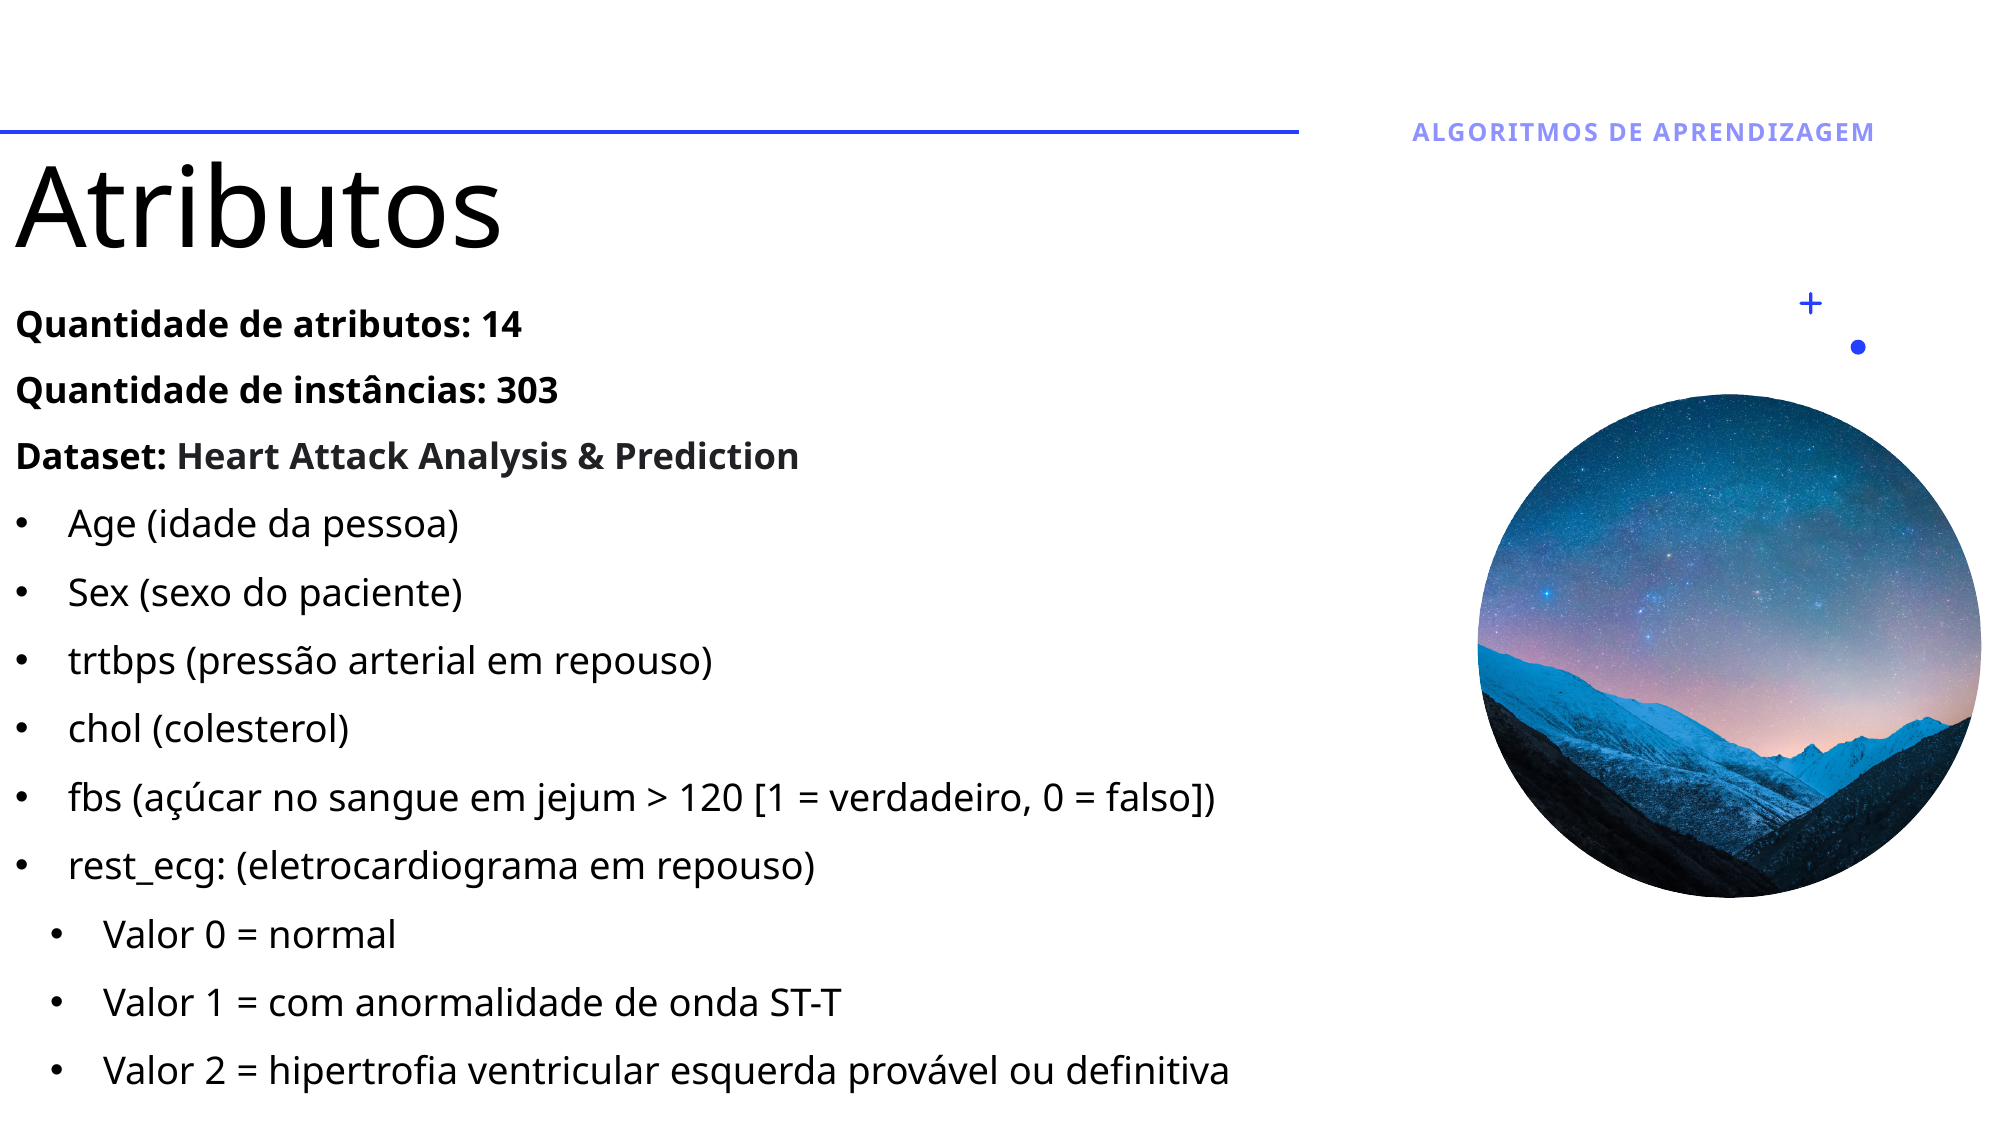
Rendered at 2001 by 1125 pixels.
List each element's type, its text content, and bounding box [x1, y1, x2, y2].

picture [1594, 722, 1602, 729]
list Quantidade de atributos: 14 Quantidade de instâncias: 303 Dataset: Heart Attack Analysis & Prediction Age (idade da pessoa) Sex (sexo do paciente) trtbps (pressão arterial em repouso) chol (colesterol) fbs (açúcar no sangue em jejum > 120 [1 = verdadeiro, 0 = falso]) rest_ecg: (eletrocardiograma em repouso) Valor 0 = normal Valor 1 = com anormalidade de onda ST-T Valor 2 = hipertrofia ventricular esquerda provável ou definitiva [0, 289, 1447, 1103]
title Atributos [0, 131, 1266, 289]
footer Algoritmos de aprendizagem [1306, 101, 1982, 162]
picture [1580, 723, 1592, 730]
picture [1477, 394, 1982, 898]
